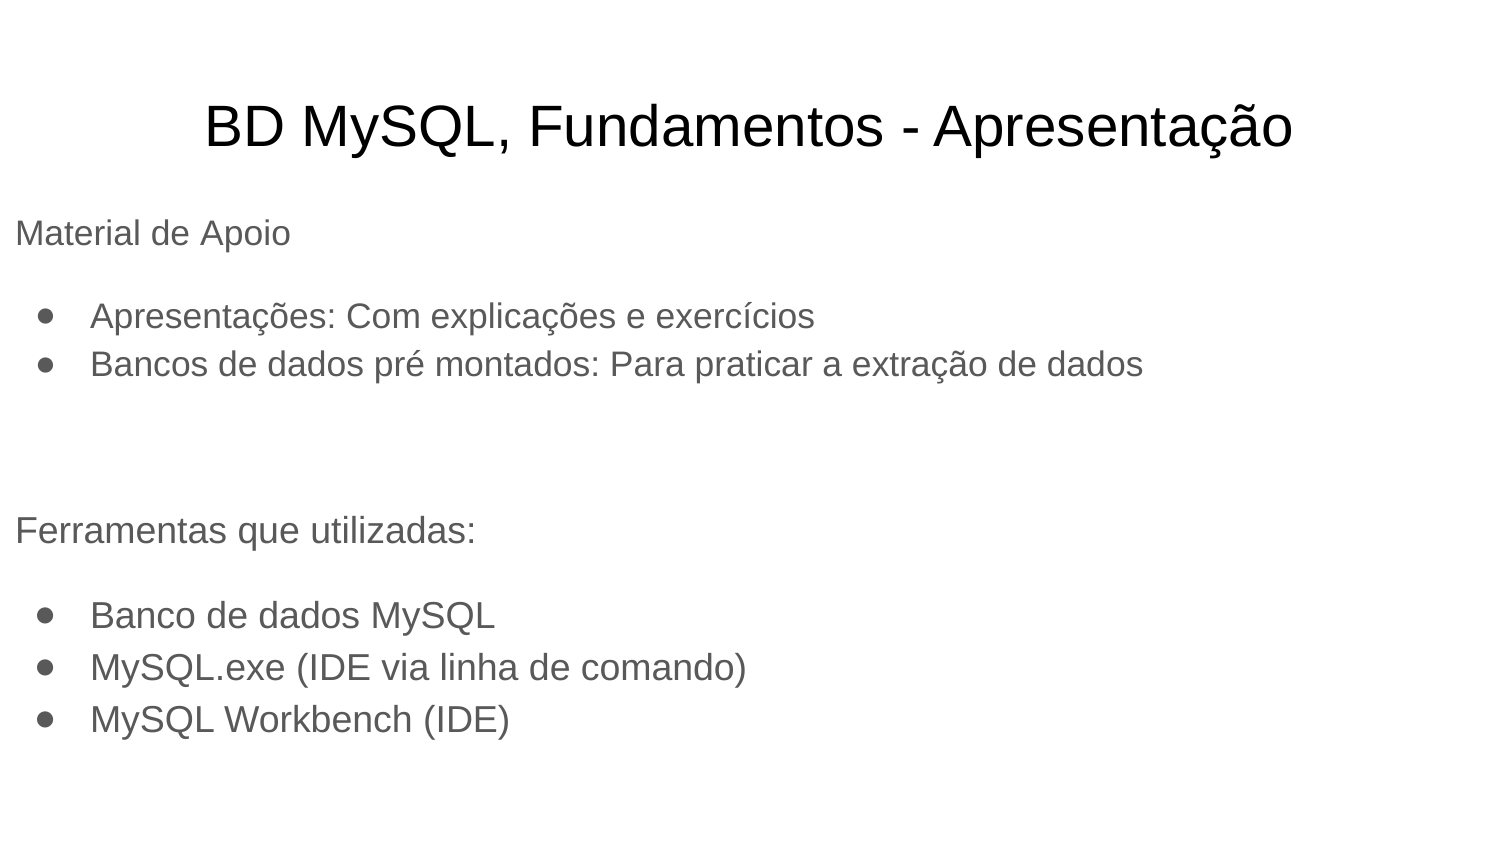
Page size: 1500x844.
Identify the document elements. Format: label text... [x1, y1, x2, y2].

list Material de Apoio Apresentações: Com explicações e exercícios Bancos de dados pré montados: Para praticar a extração de dados Ferramentas que utilizadas: Banco de dados MySQL MySQL.exe (IDE via linha de comando) MySQL Workbench (IDE) [0, 189, 1500, 750]
title BD MySQL, Fundamentos - Apresentação [51, 72, 1449, 167]
